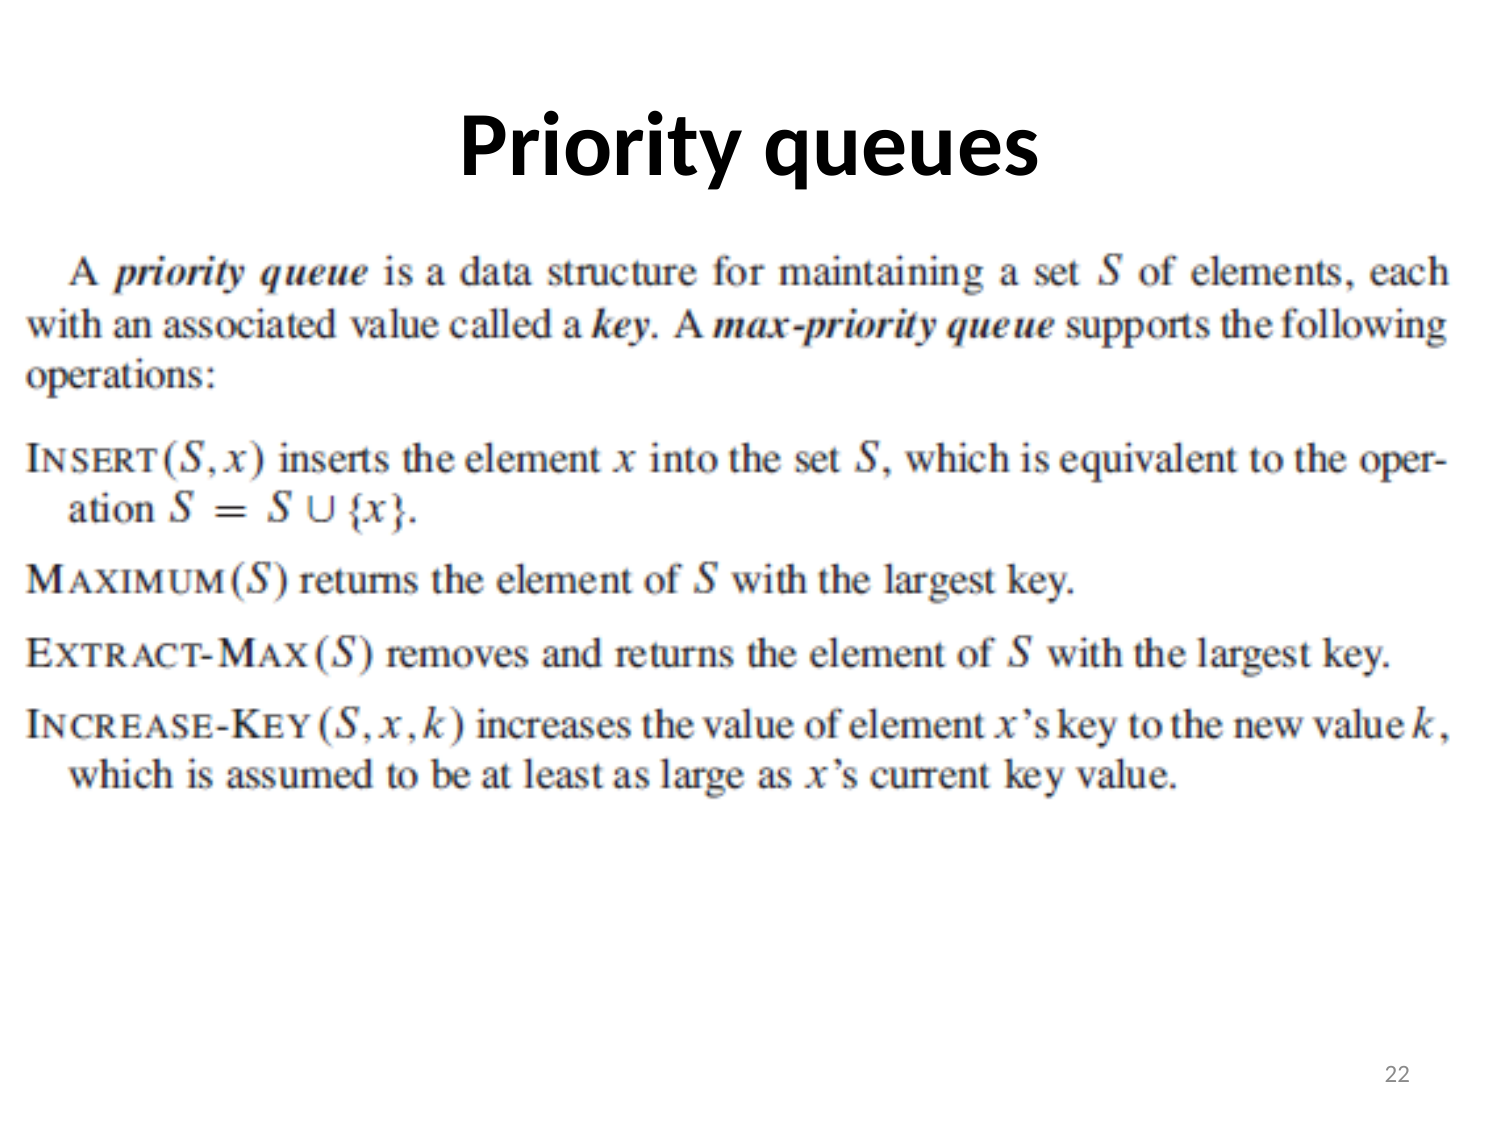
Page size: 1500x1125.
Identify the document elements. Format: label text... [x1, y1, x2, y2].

slide_number 22 [1074, 1042, 1425, 1103]
picture [24, 249, 1463, 803]
title Priority queues [75, 45, 1425, 233]
